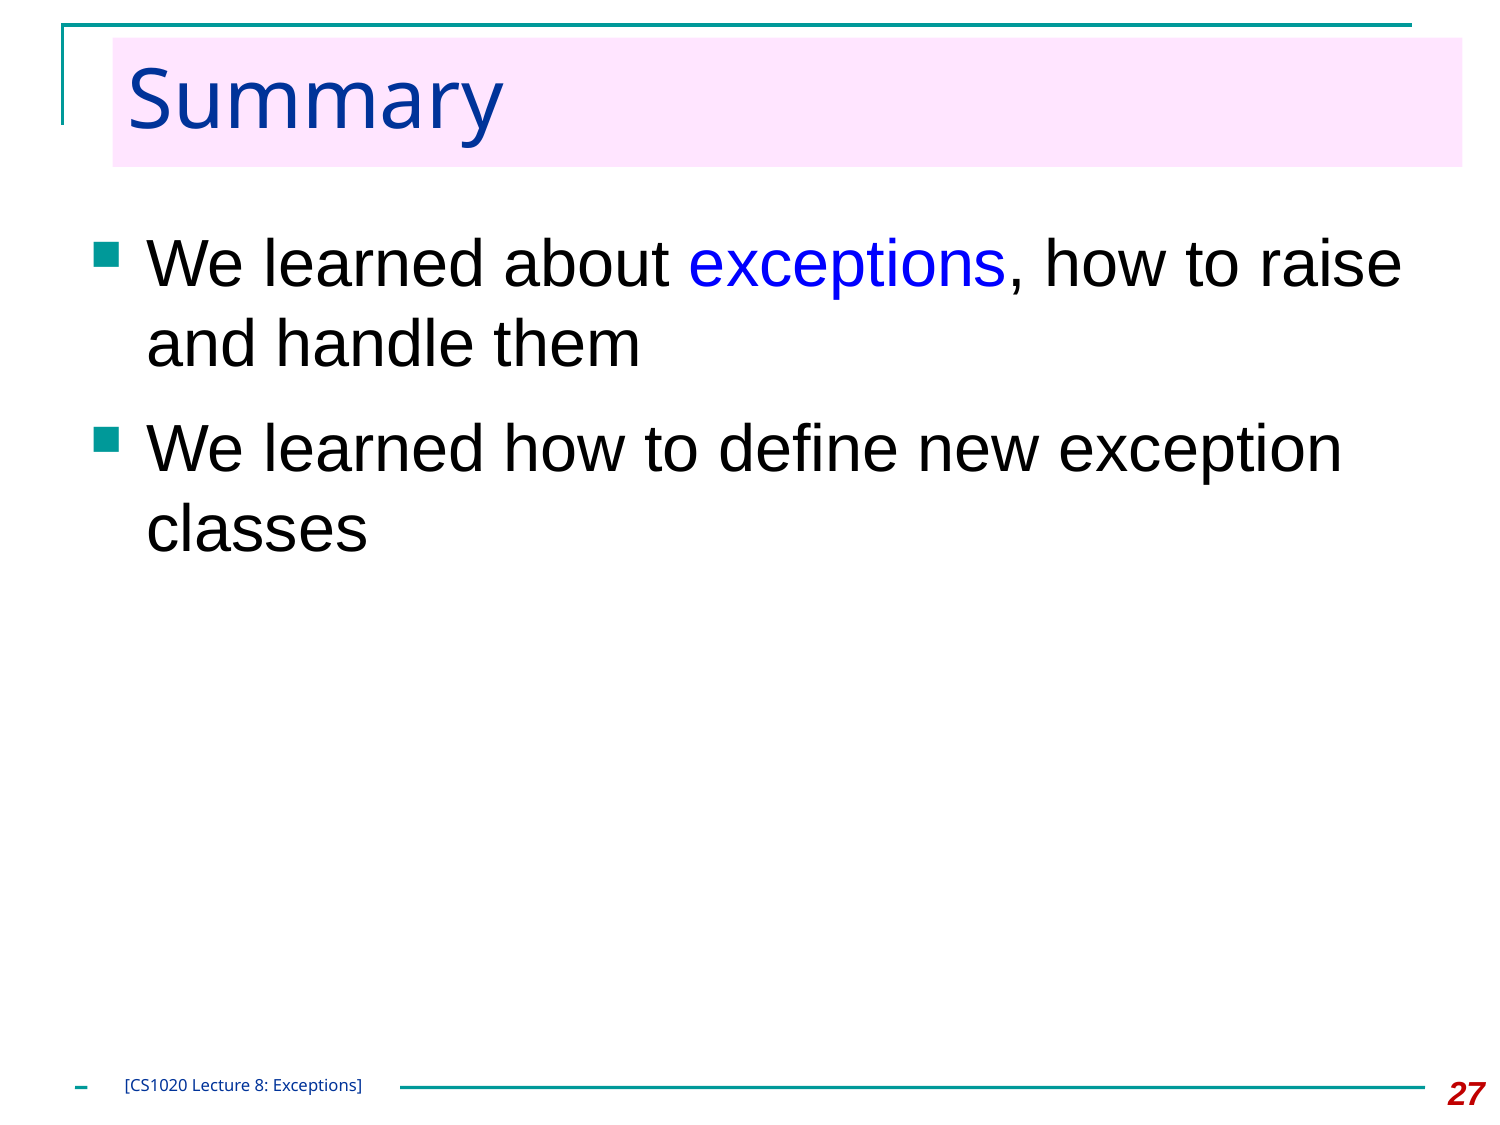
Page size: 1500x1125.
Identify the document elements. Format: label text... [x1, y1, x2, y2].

text_box We learned about exceptions, how to raise and handle them We learned how to define new exception classes [74, 212, 1425, 750]
slide_number 27 [1400, 1065, 1500, 1125]
text_box [CS1020 Lecture 8: Exceptions] [87, 1074, 400, 1100]
title Summary [112, 37, 1463, 168]
